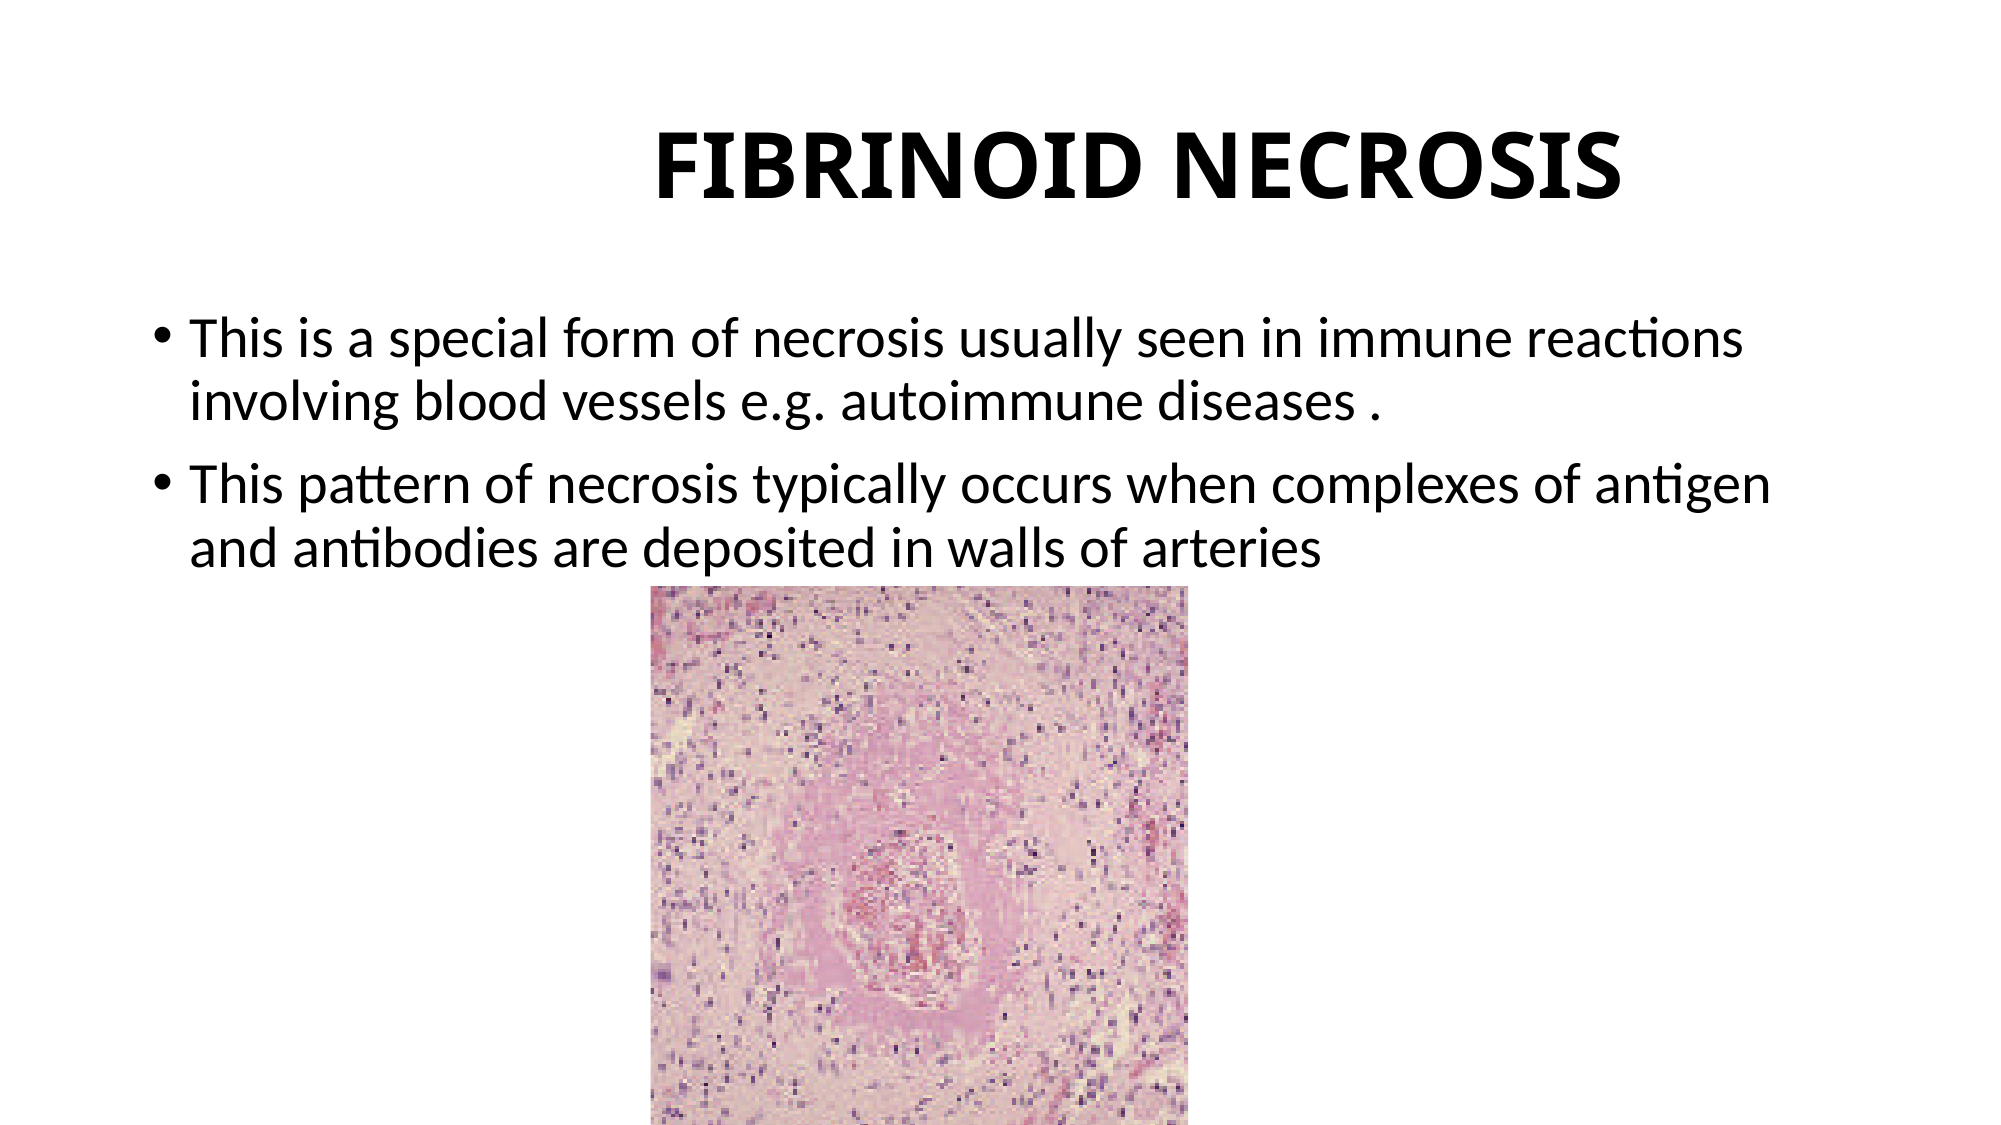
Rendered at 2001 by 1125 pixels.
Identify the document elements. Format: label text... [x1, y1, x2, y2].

title FIBRINOID NECROSIS [137, 59, 1863, 278]
picture [650, 585, 1189, 1125]
list This is a special form of necrosis usually seen in immune reactions involving blood vessels e.g. autoimmune diseases . This pattern of necrosis typically occurs when complexes of antigen and antibodies are deposited in walls of arteries [137, 299, 1863, 1014]
